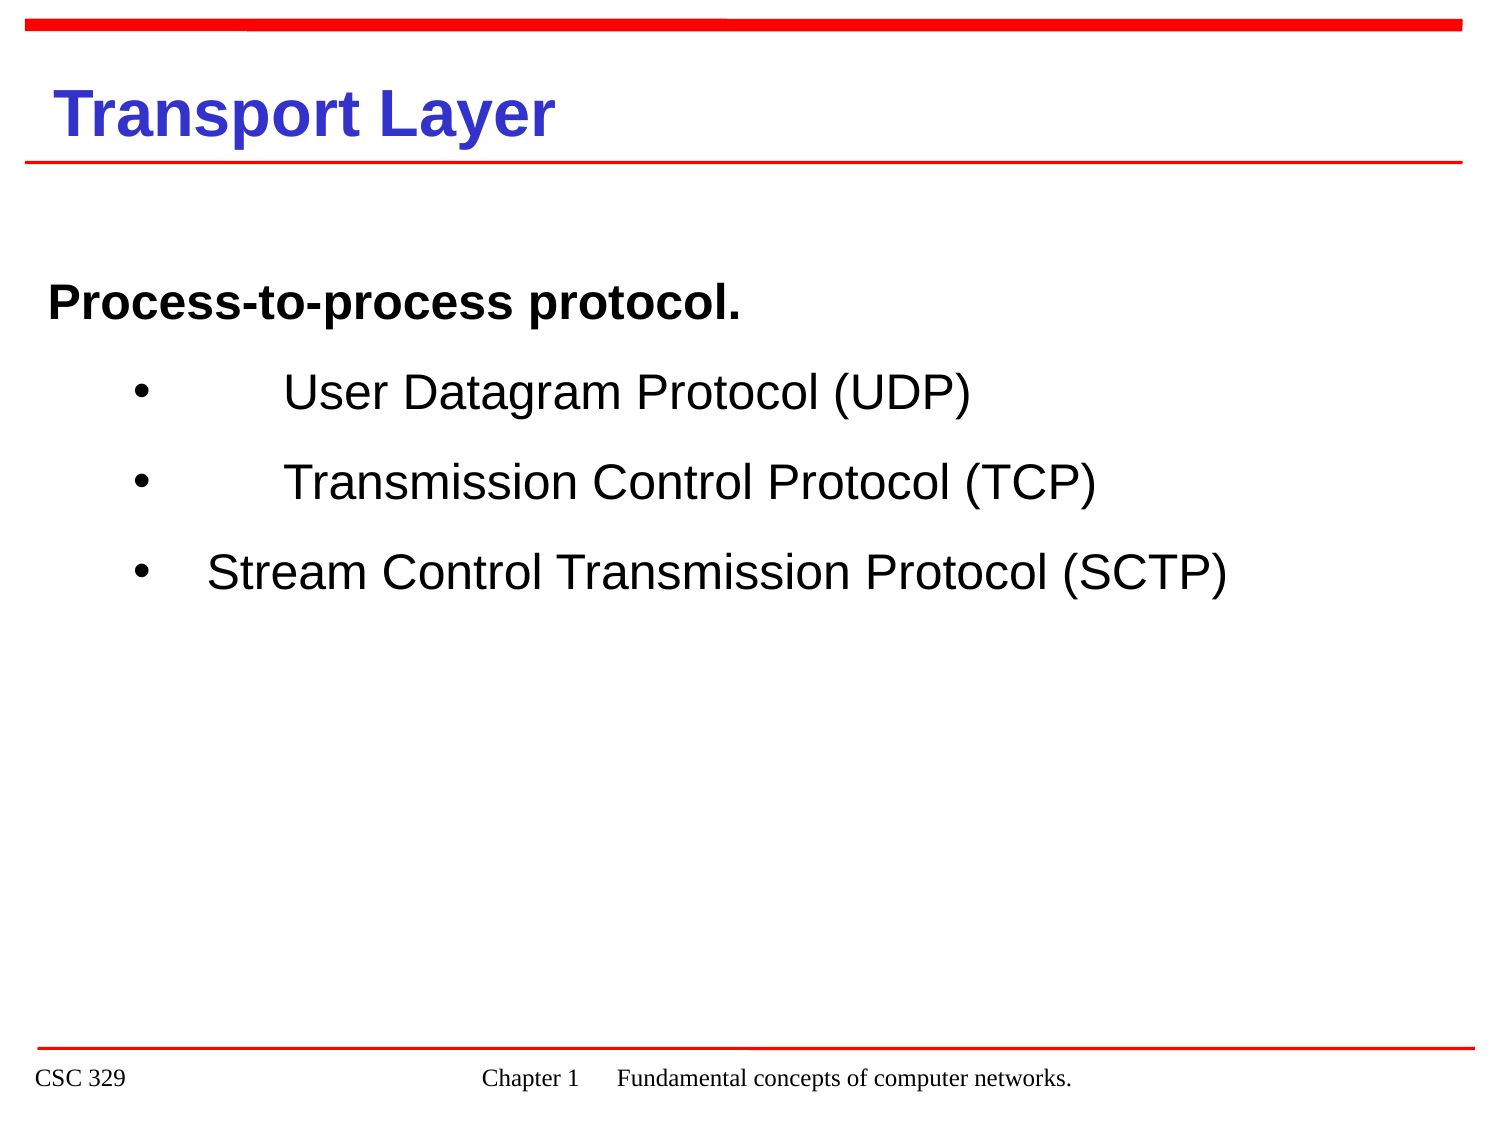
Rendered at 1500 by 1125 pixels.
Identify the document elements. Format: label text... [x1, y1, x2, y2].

text_box Transport Layer [38, 62, 572, 158]
text_box Process-to-process protocol. User Datagram Protocol (UDP) Transmission Control Protocol (TCP) Stream Control Transmission Protocol (SCTP) [33, 262, 1244, 668]
